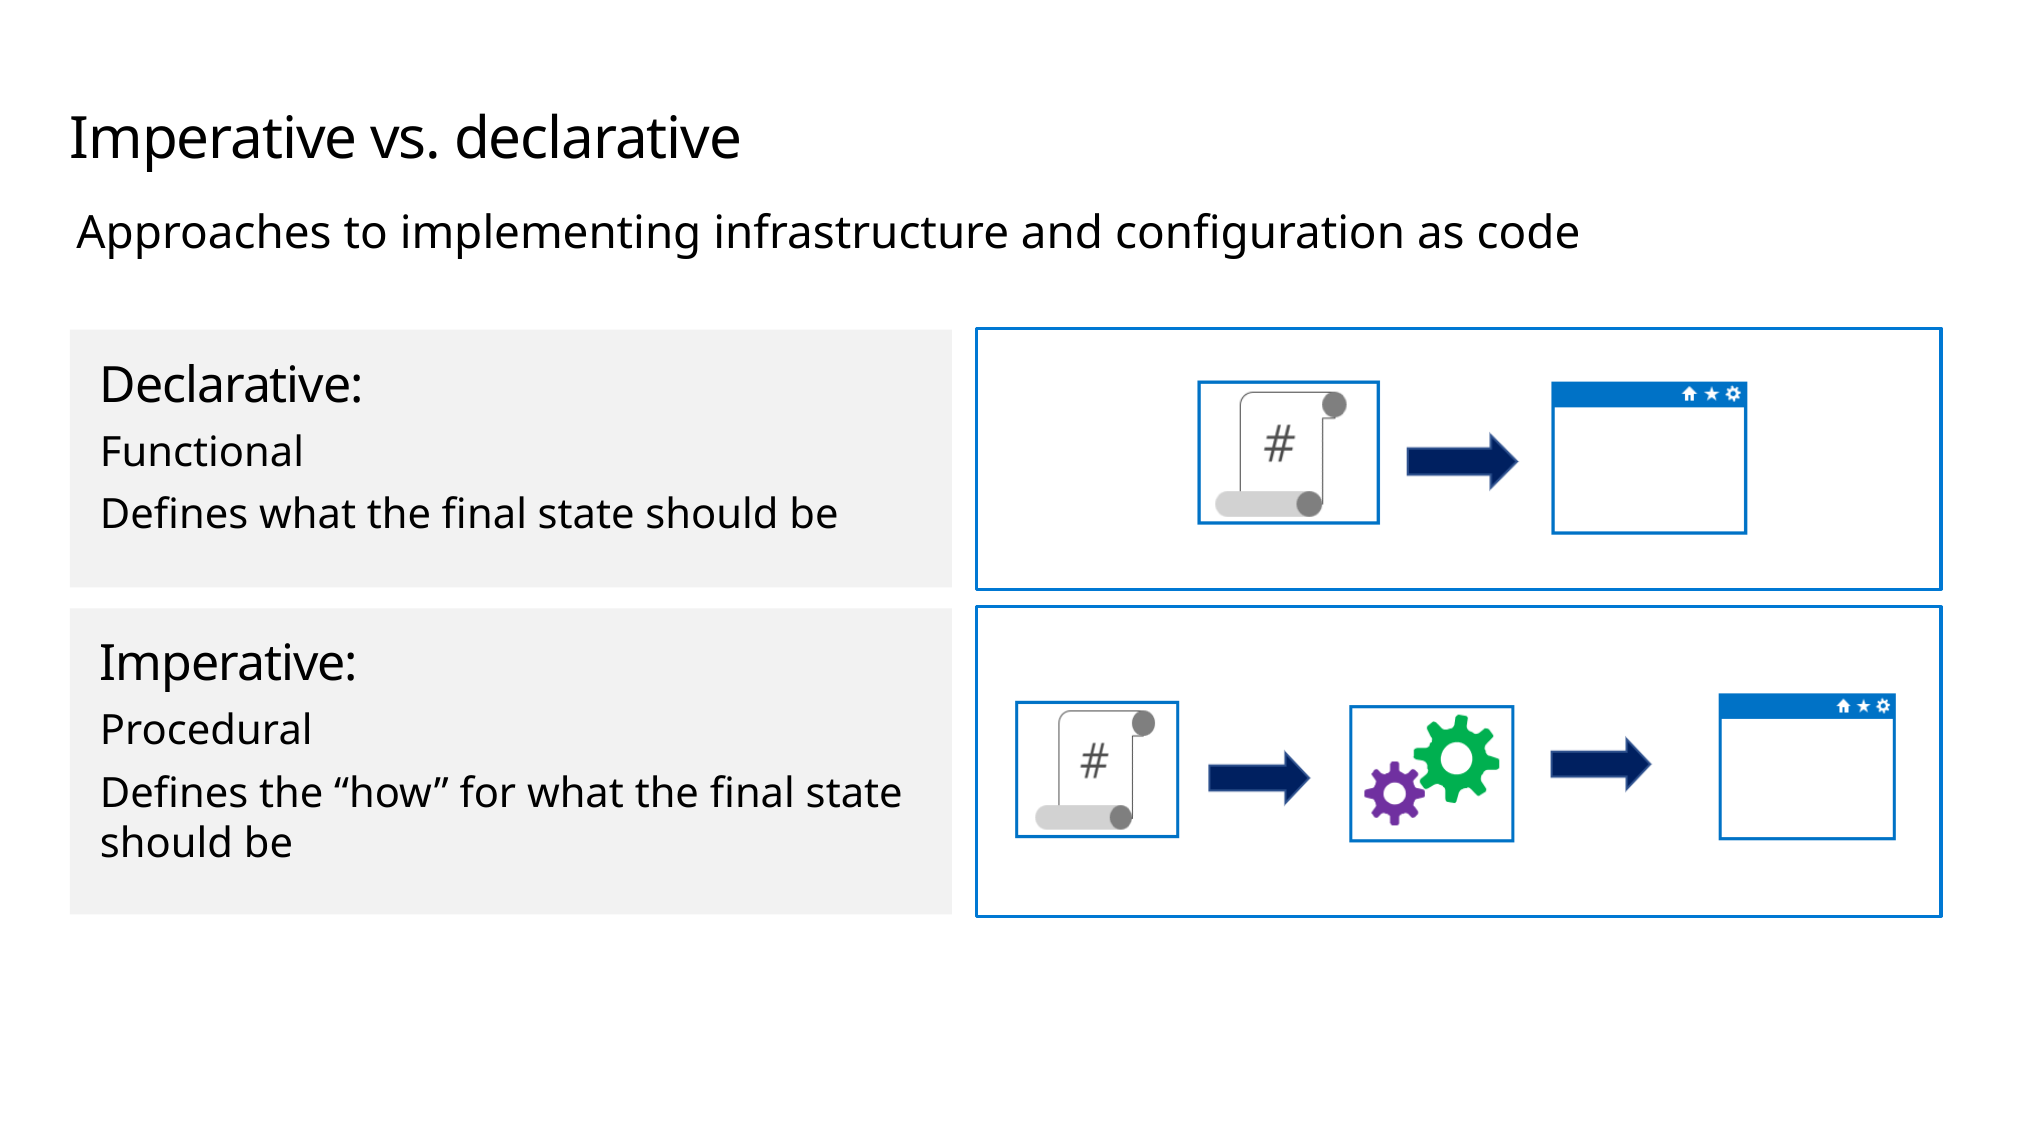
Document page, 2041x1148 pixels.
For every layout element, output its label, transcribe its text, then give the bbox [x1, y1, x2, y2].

text_box Approaches to implementing infrastructure and configuration as code [76, 202, 1977, 258]
picture [977, 329, 1940, 588]
picture [977, 608, 1940, 915]
text_box Imperative: Procedural Defines the “how” for what the final state should be [69, 608, 952, 915]
title Imperative vs. declarative [70, 103, 1969, 172]
text_box Declarative: Functional Defines what the final state should be [69, 329, 952, 588]
